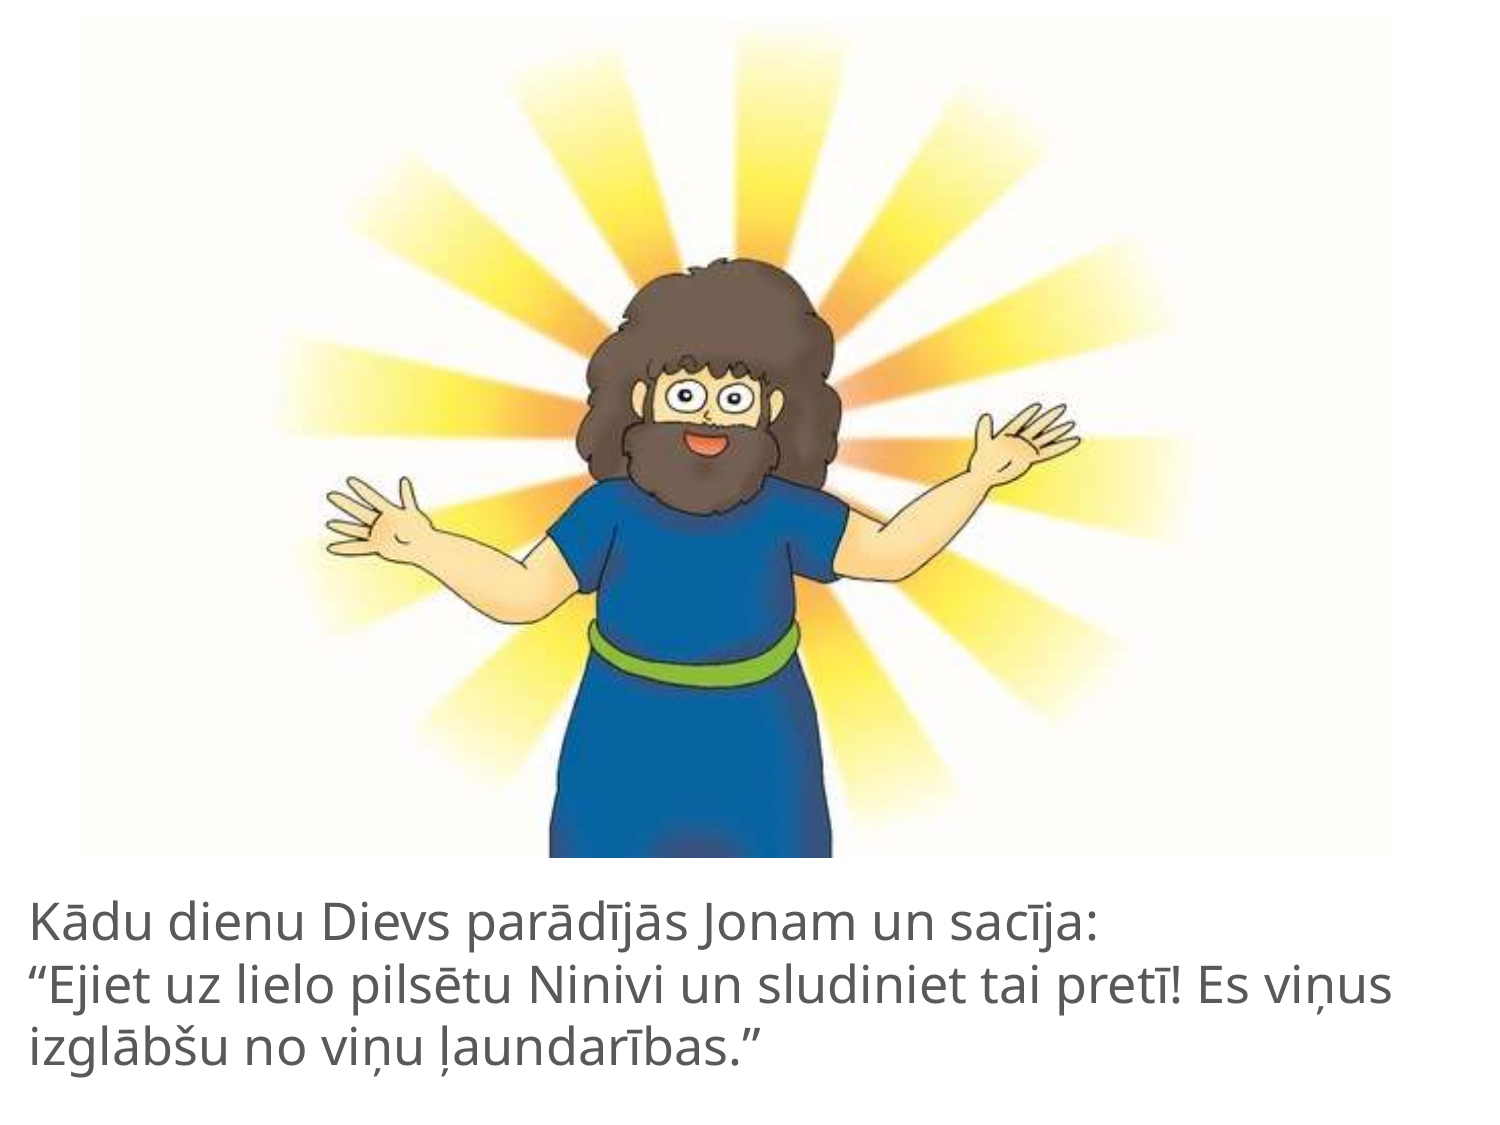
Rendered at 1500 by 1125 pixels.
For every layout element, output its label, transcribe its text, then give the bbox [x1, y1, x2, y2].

text_box Kādu dienu Dievs parādījās Jonam un sacīja: “Ejiet uz lielo pilsētu Ninivi un sludiniet tai pretī! Es viņus izglābšu no viņu ļaundarības.” [13, 881, 1500, 1084]
picture [76, 18, 1394, 858]
